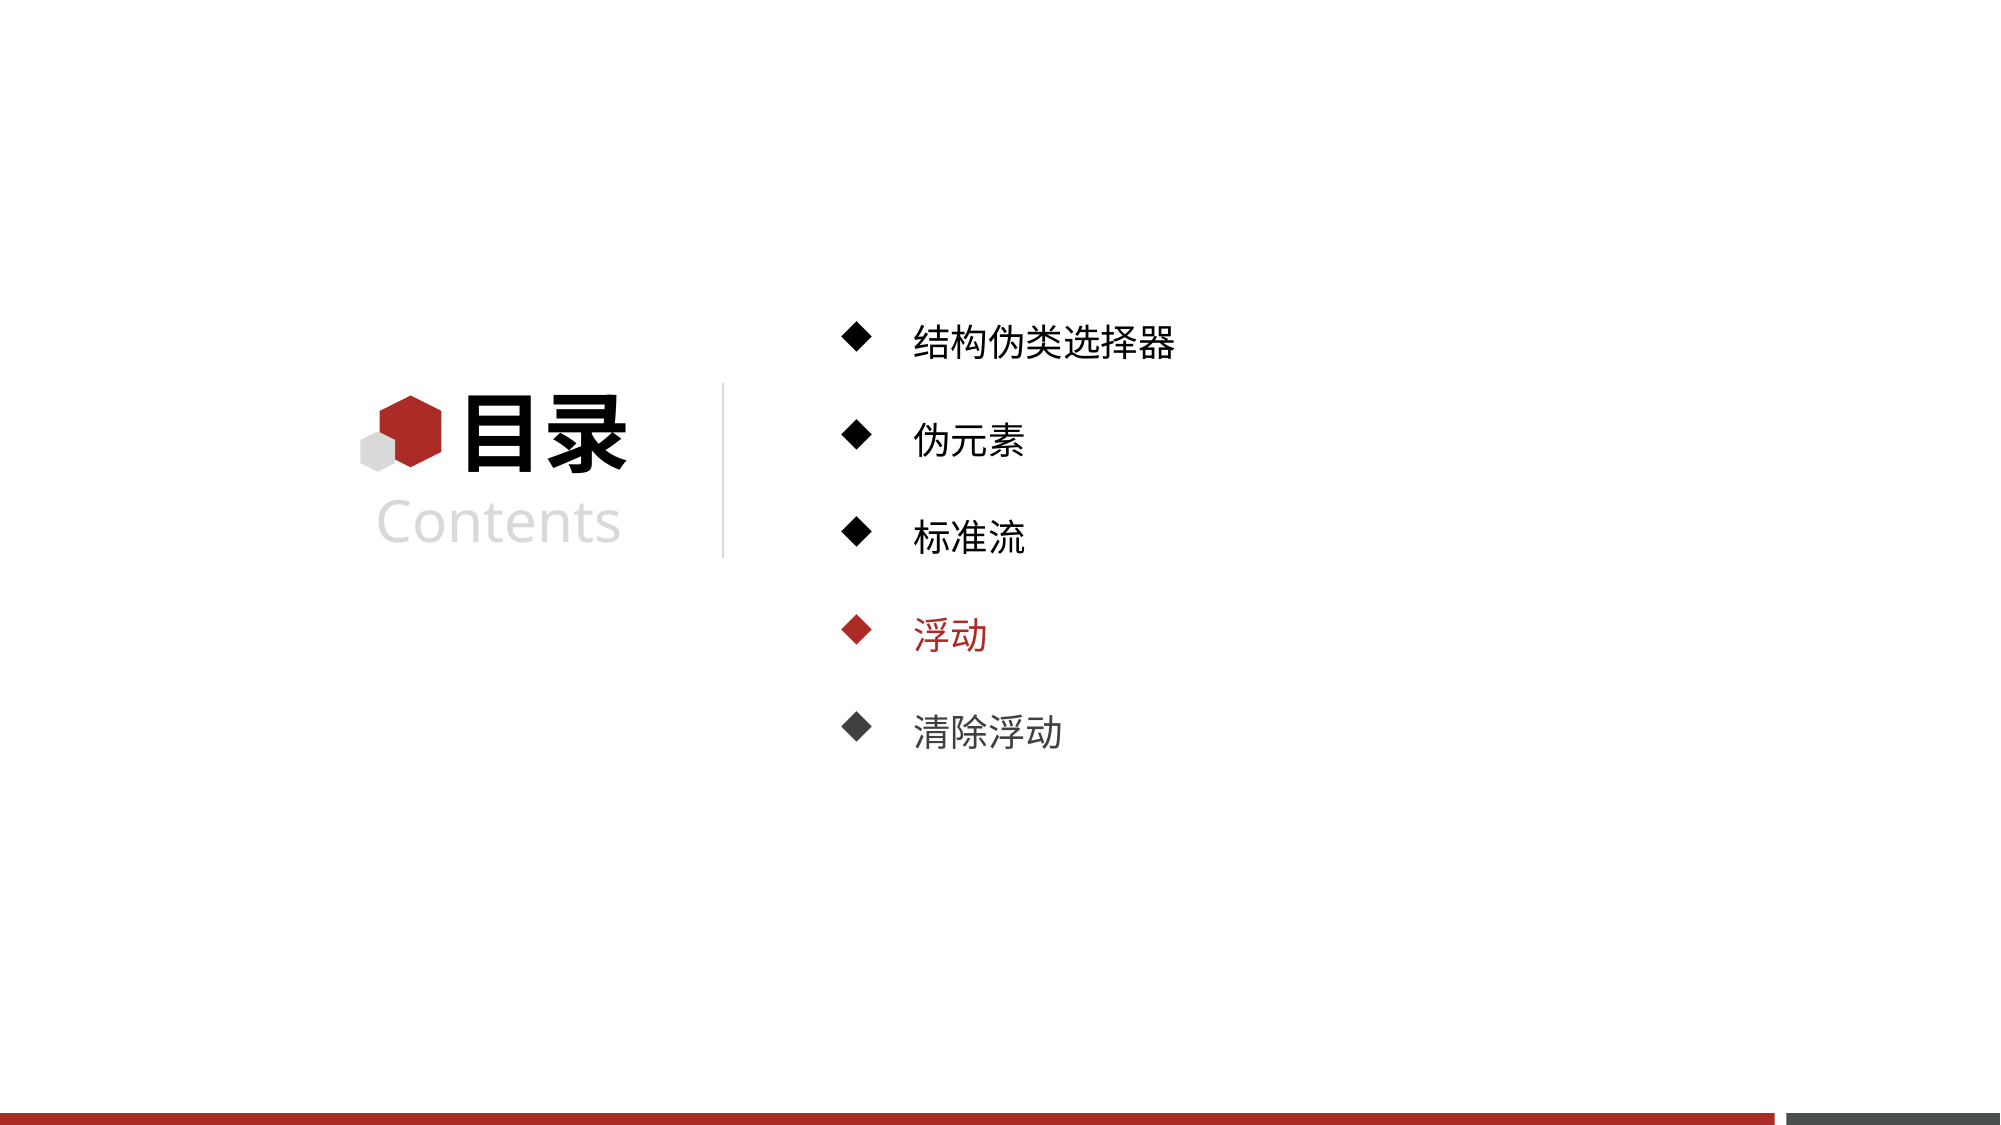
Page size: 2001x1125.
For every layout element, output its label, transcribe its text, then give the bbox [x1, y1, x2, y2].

list 结构伪类选择器 伪元素 标准流 浮动 清除浮动 [823, 165, 1804, 864]
